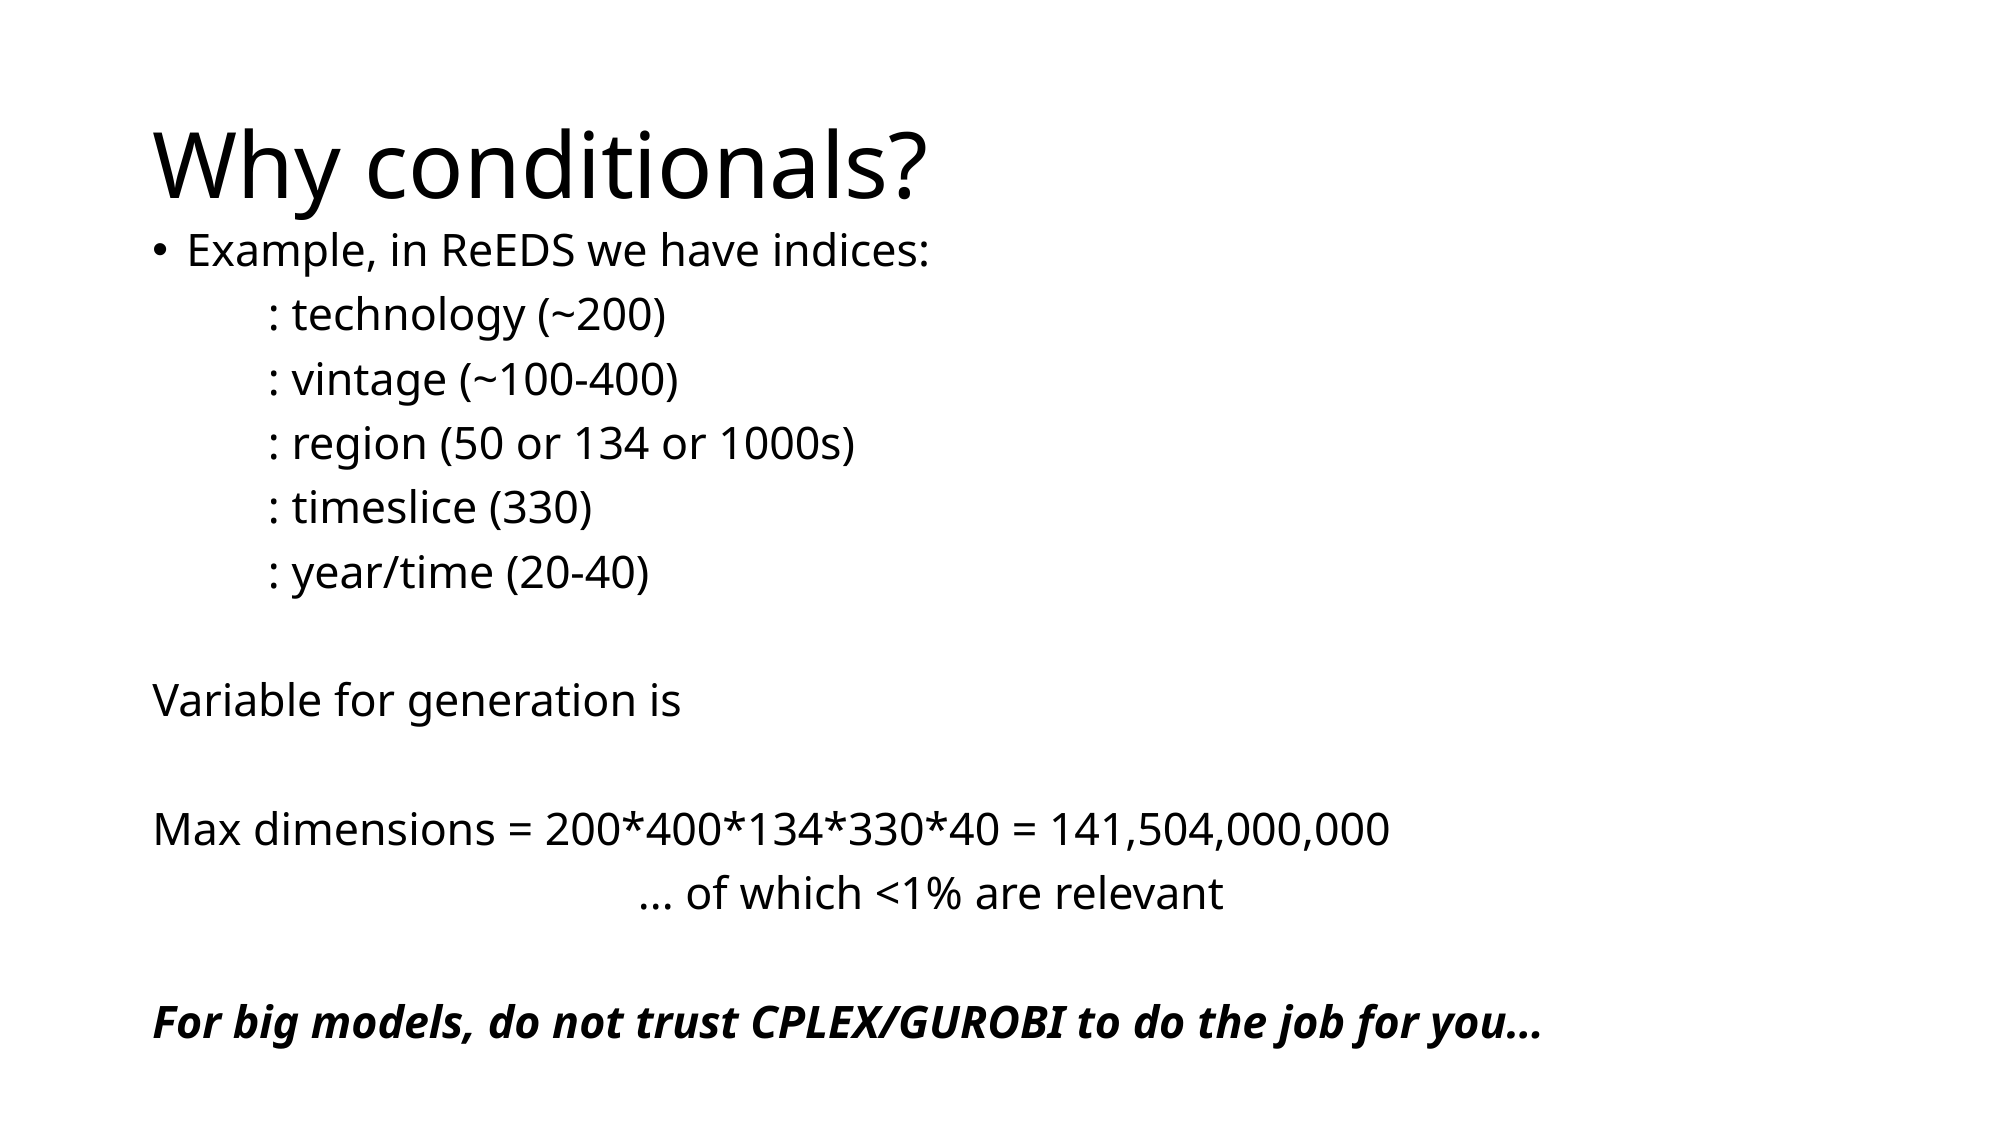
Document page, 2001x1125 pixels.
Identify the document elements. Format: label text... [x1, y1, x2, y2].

title Why conditionals? [137, 59, 1863, 278]
